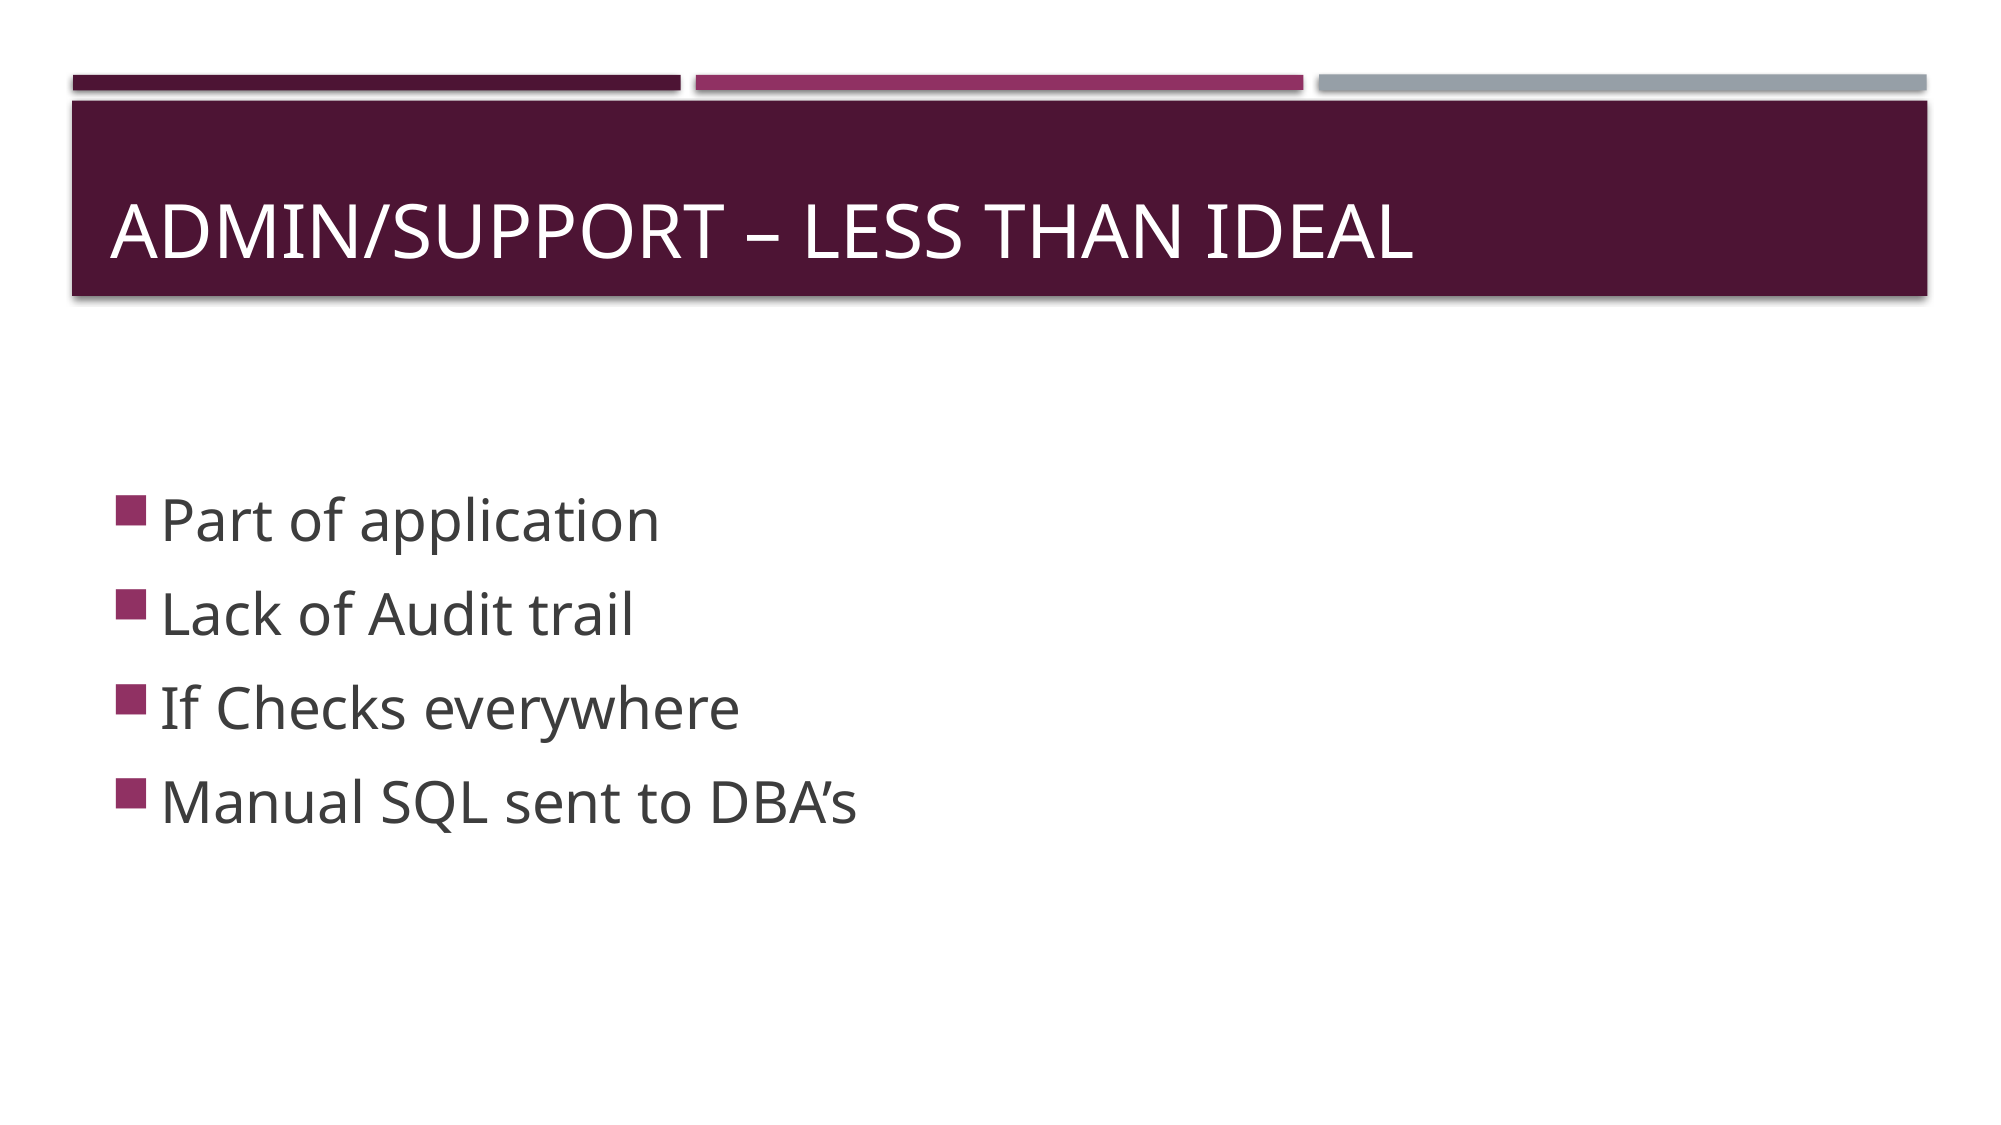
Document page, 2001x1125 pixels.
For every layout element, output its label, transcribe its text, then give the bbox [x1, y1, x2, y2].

list Part of application Lack of Audit trail If Checks everywhere Manual SQL sent to DBA’s [95, 357, 1905, 962]
title Admin/Support – Less than Ideal [95, 115, 1905, 282]
